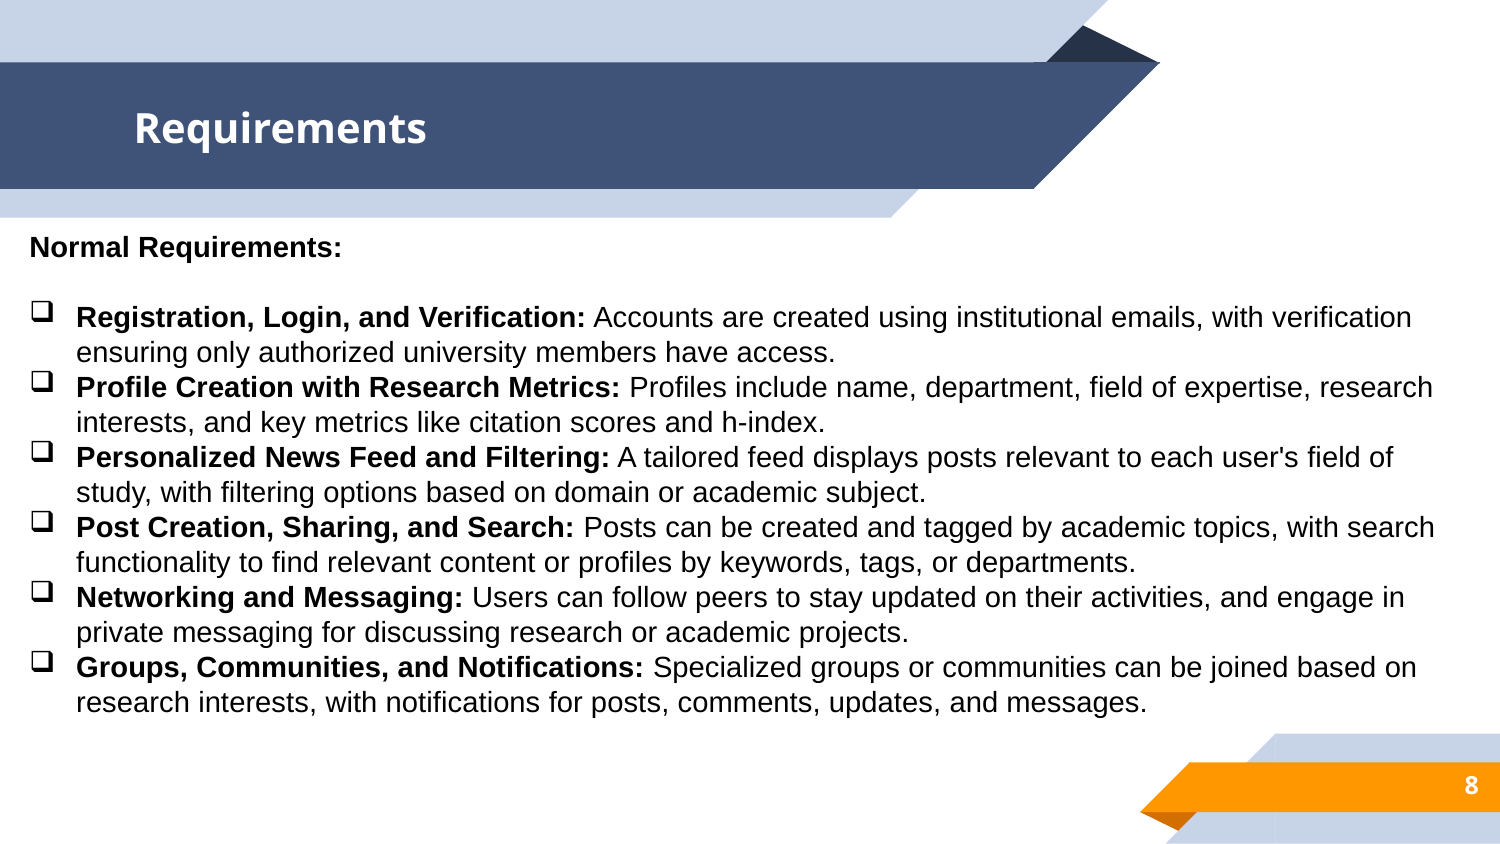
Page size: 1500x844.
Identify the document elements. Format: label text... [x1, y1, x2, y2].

text_box Normal Requirements: Registration, Login, and Verification: Accounts are created using institutional emails, with verification ensuring only authorized university members have access. Profile Creation with Research Metrics: Profiles include name, department, field of expertise, research interests, and key metrics like citation scores and h-index. Personalized News Feed and Filtering: A tailored feed displays posts relevant to each user's field of study, with filtering options based on domain or academic subject. Post Creation, Sharing, and Search: Posts can be created and tagged by academic topics, with search functionality to find relevant content or profiles by keywords, tags, or departments. Networking and Messaging: Users can follow peers to stay updated on their activities, and engage in private messaging for discussing research or academic projects. Groups, Communities, and Notifications: Specialized groups or communities can be joined based on research interests, with notifications for posts, comments, updates, and messages. [14, 221, 1486, 726]
title Requirements [133, 64, 997, 190]
slide_number 8 [1249, 760, 1494, 813]
